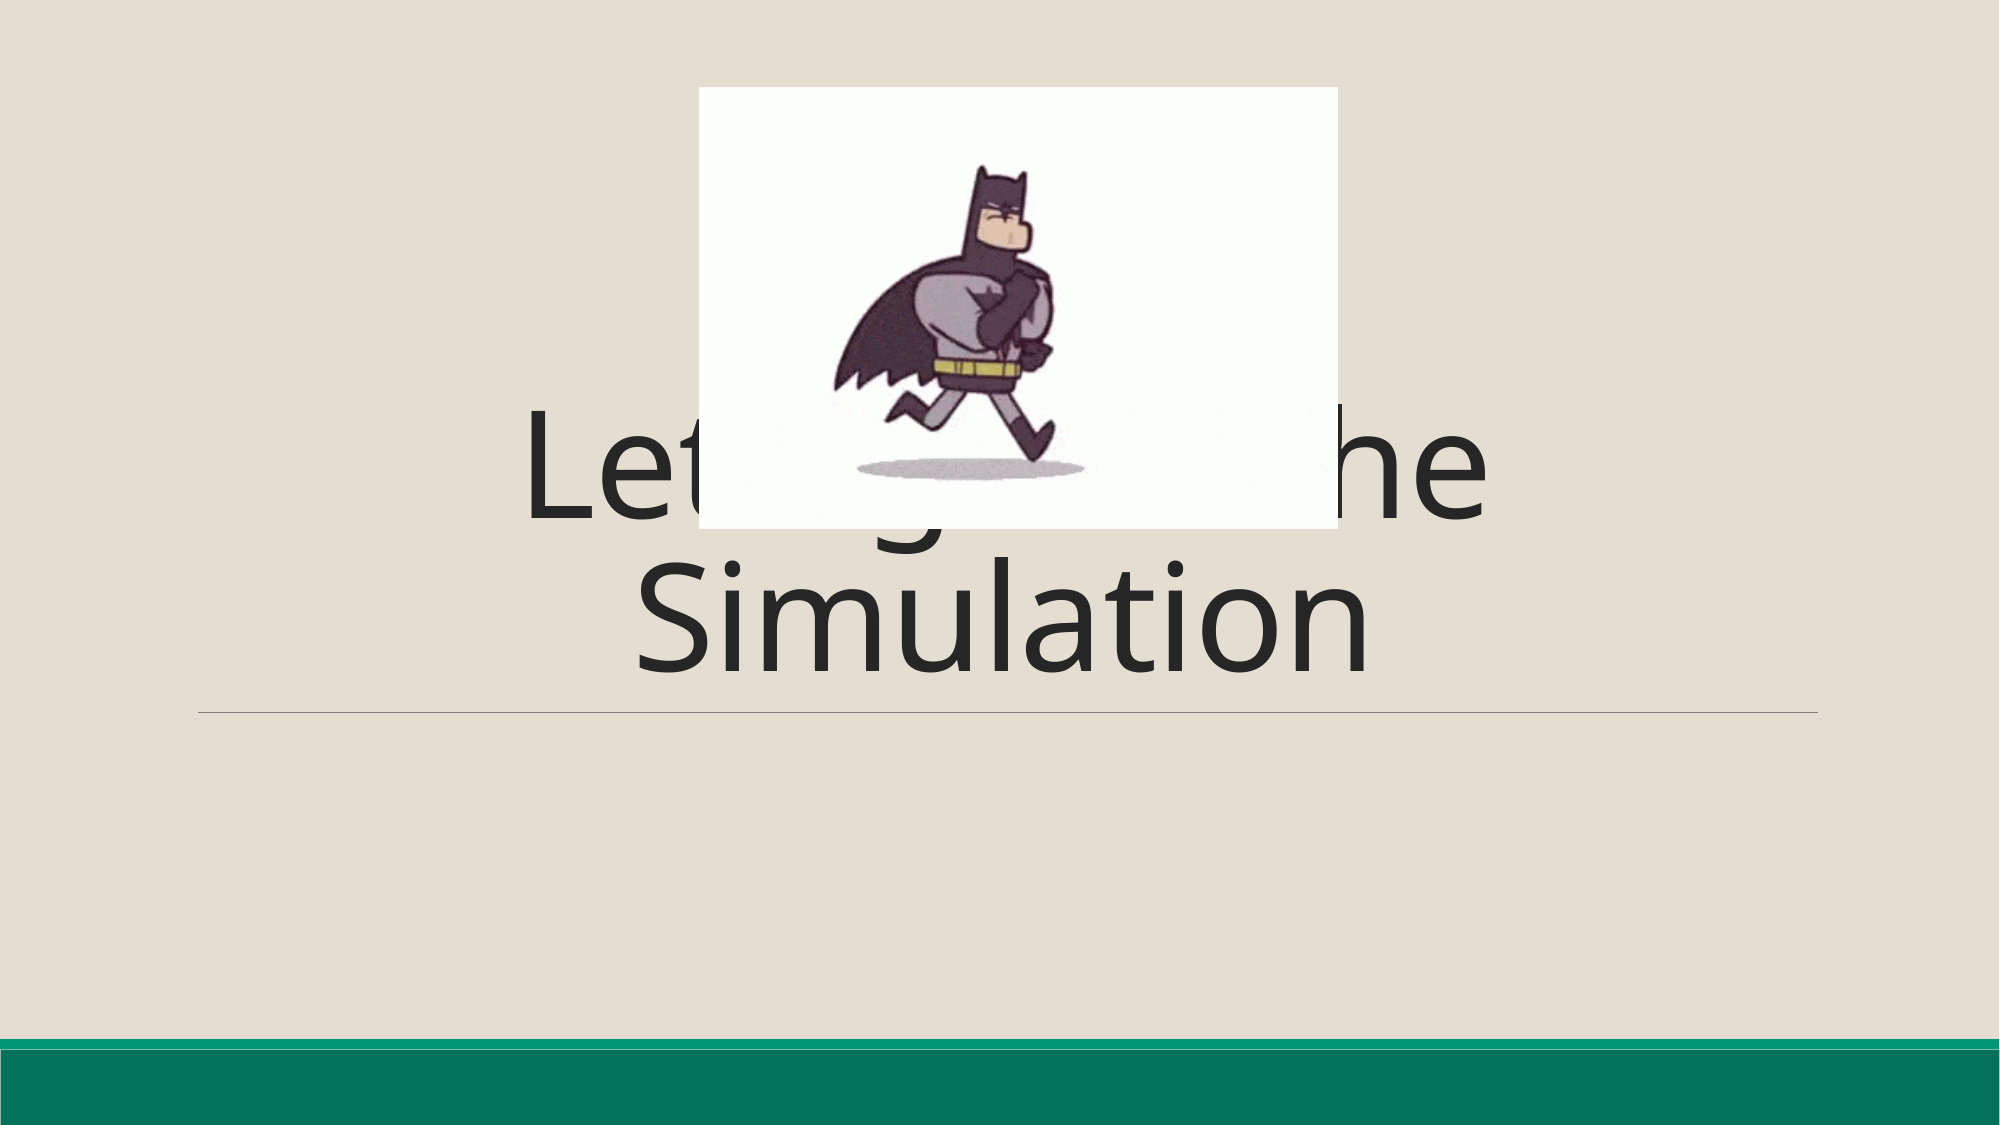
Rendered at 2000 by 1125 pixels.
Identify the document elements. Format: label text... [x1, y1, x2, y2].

title Let’s go to the Simulation [179, 124, 1830, 710]
picture [699, 86, 1338, 529]
